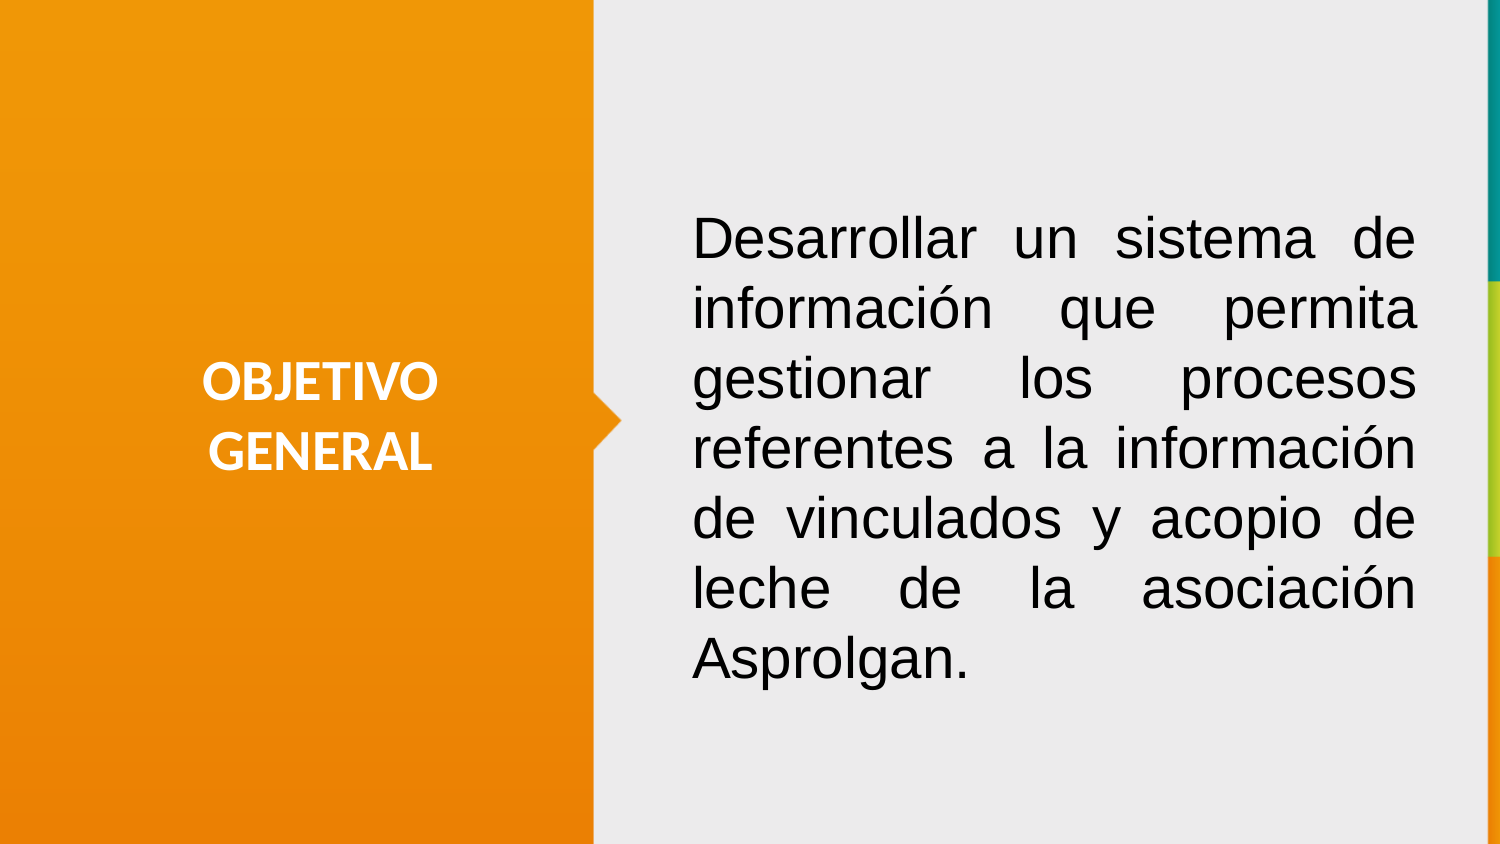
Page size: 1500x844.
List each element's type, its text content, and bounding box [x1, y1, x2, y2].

text_box OBJETIVO GENERAL [37, 327, 530, 820]
text_box Desarrollar un sistema de información que permita gestionar los procesos referentes a la información de vinculados y acopio de leche de la asociación Asprolgan. [677, 185, 1434, 697]
picture [0, 0, 1500, 844]
